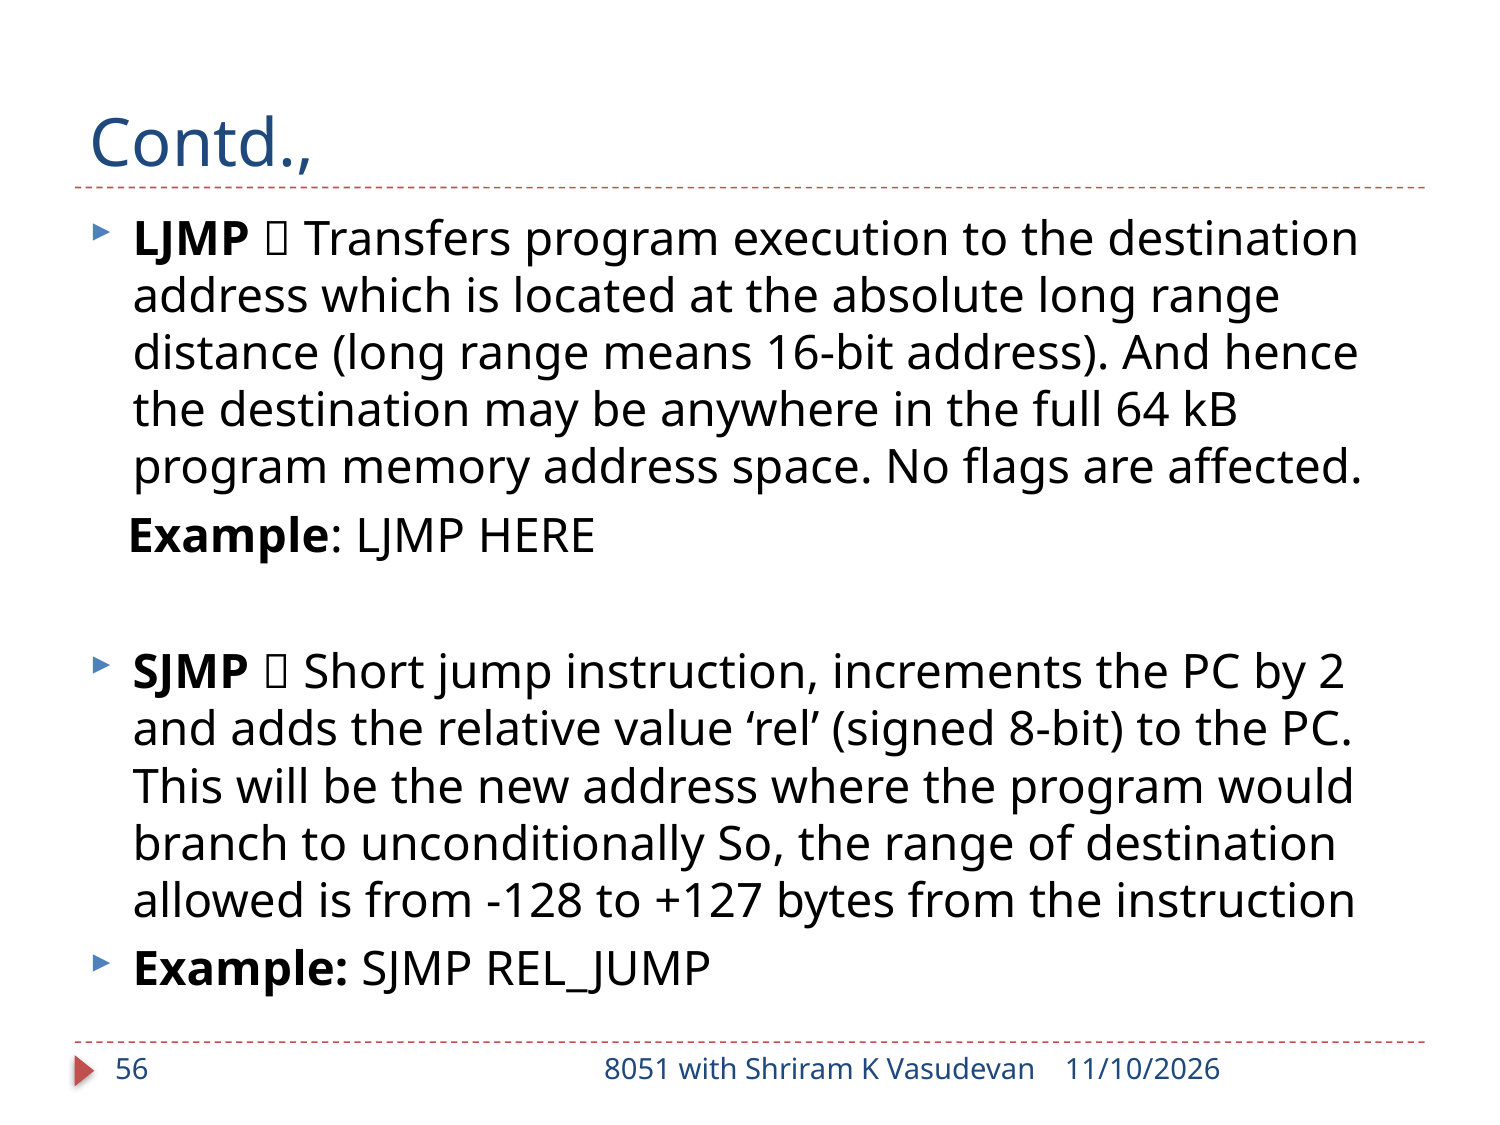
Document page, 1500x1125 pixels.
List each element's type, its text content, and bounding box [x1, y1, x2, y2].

list LJMP  Transfers program execution to the destination address which is located at the absolute long range distance (long range means 16-bit address). And hence the destination may be anywhere in the full 64 kB program memory address space. No flags are affected. Example: LJMP HERE SJMP  Short jump instruction, increments the PC by 2 and adds the relative value ‘rel’ (signed 8-bit) to the PC. This will be the new address where the program would branch to unconditionally So, the range of destination allowed is from -128 to +127 bytes from the instruction Example: SJMP REL_JUMP [75, 200, 1425, 1010]
slide_number 56 [100, 1042, 426, 1103]
footer 8051 with Shriram K Vasudevan [475, 1042, 1051, 1103]
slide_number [1051, 1042, 1426, 1103]
title Contd., [75, 24, 1425, 188]
